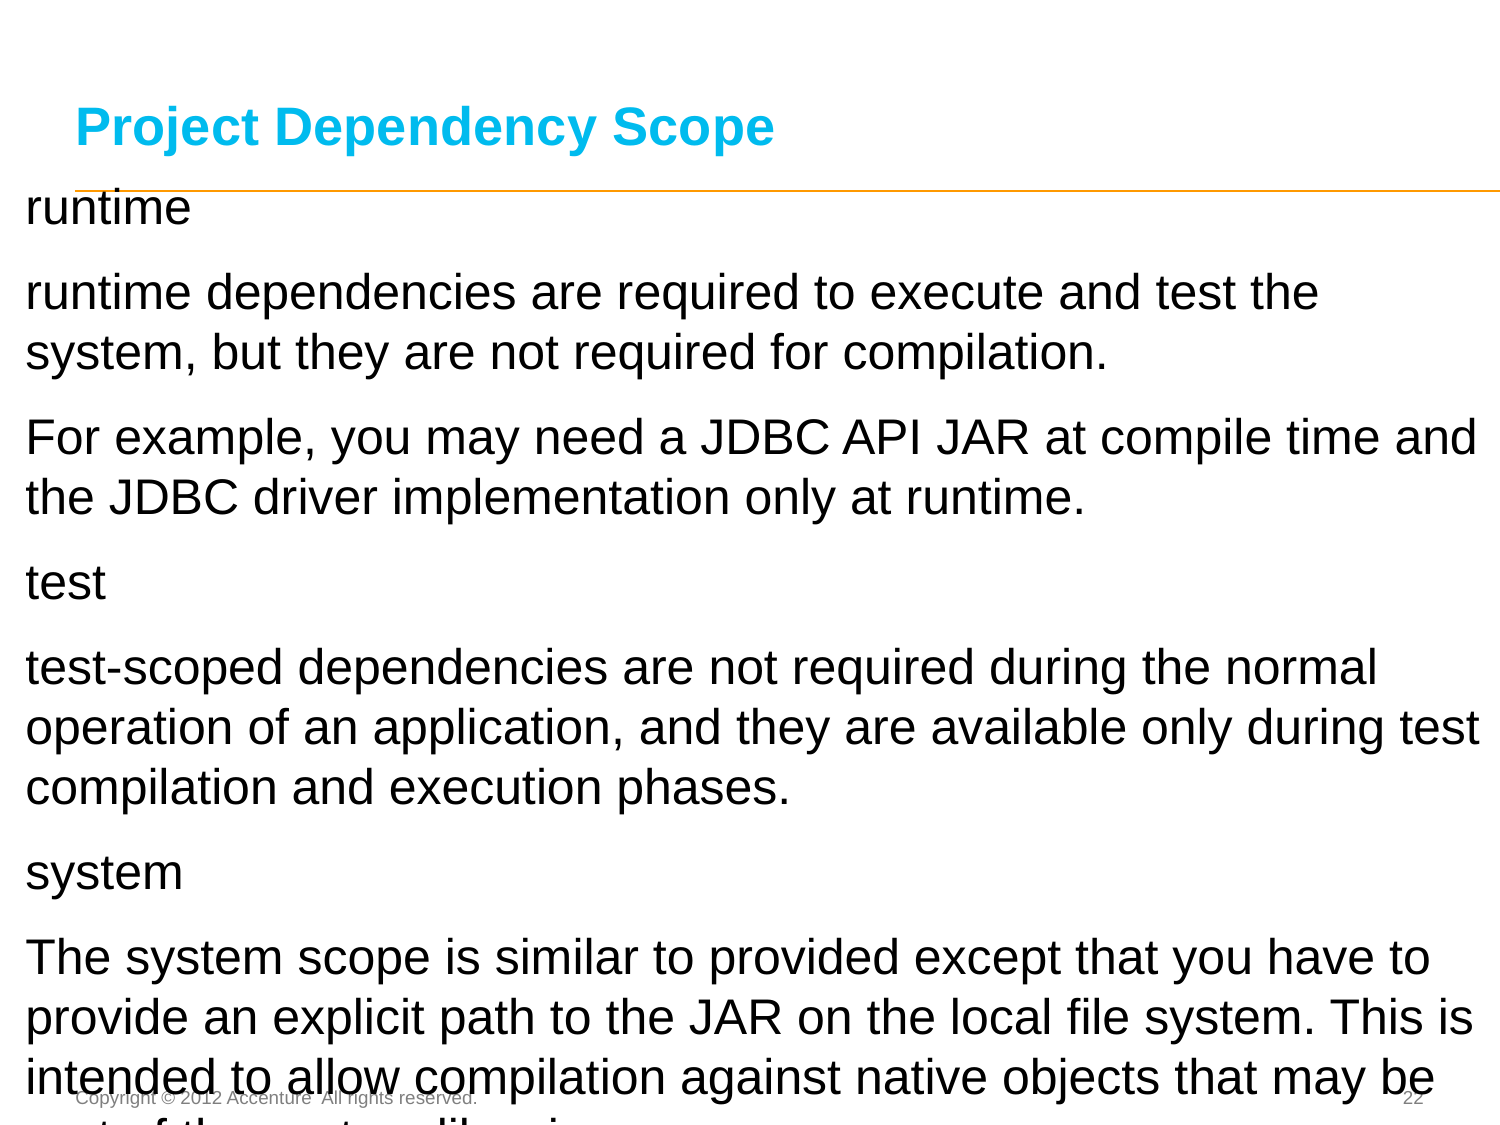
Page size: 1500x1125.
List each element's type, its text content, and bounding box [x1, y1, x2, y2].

list runtime runtime dependencies are required to execute and test the system, but they are not required for compilation. For example, you may need a JDBC API JAR at compile time and the JDBC driver implementation only at runtime. test test-scoped dependencies are not required during the normal operation of an application, and they are available only during test compilation and execution phases. system The system scope is similar to provided except that you have to provide an explicit path to the JAR on the local file system. This is intended to allow compilation against native objects that may be part of the system libraries. [25, 174, 1500, 1125]
title Project Dependency Scope [75, 27, 1422, 157]
